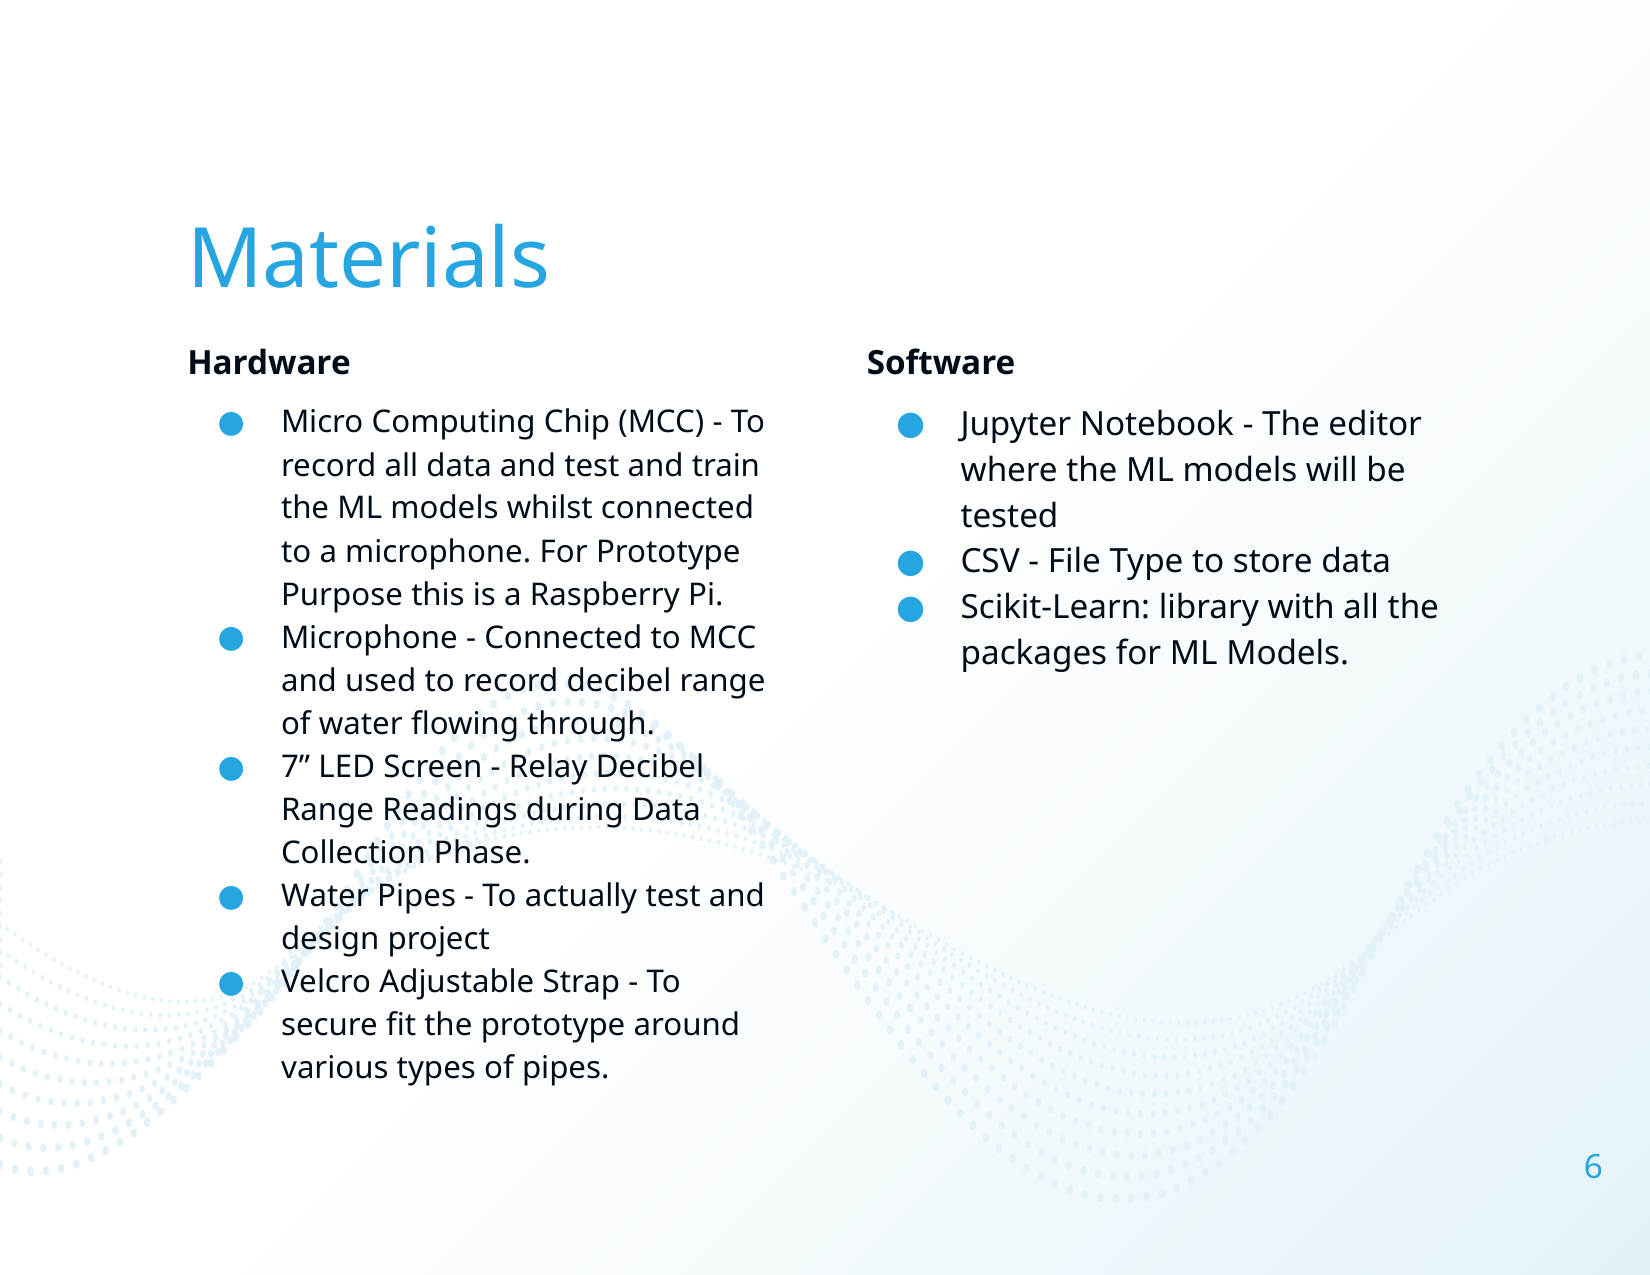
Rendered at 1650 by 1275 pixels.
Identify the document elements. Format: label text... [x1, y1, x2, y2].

list Software Jupyter Notebook - The editor where the ML models will be tested CSV - File Type to store data Scikit-Learn: library with all the packages for ML Models. [866, 335, 1463, 1118]
list Hardware Micro Computing Chip (MCC) - To record all data and test and train the ML models whilst connected to a microphone. For Prototype Purpose this is a Raspberry Pi. Microphone - Connected to MCC and used to record decibel range of water flowing through. 7” LED Screen - Relay Decibel Range Readings during Data Collection Phase. Water Pipes - To actually test and design project Velcro Adjustable Strap - To secure fit the prototype around various types of pipes. [187, 335, 784, 1118]
title Materials [187, 207, 1463, 306]
text_box ‹#› [1503, 1119, 1603, 1217]
